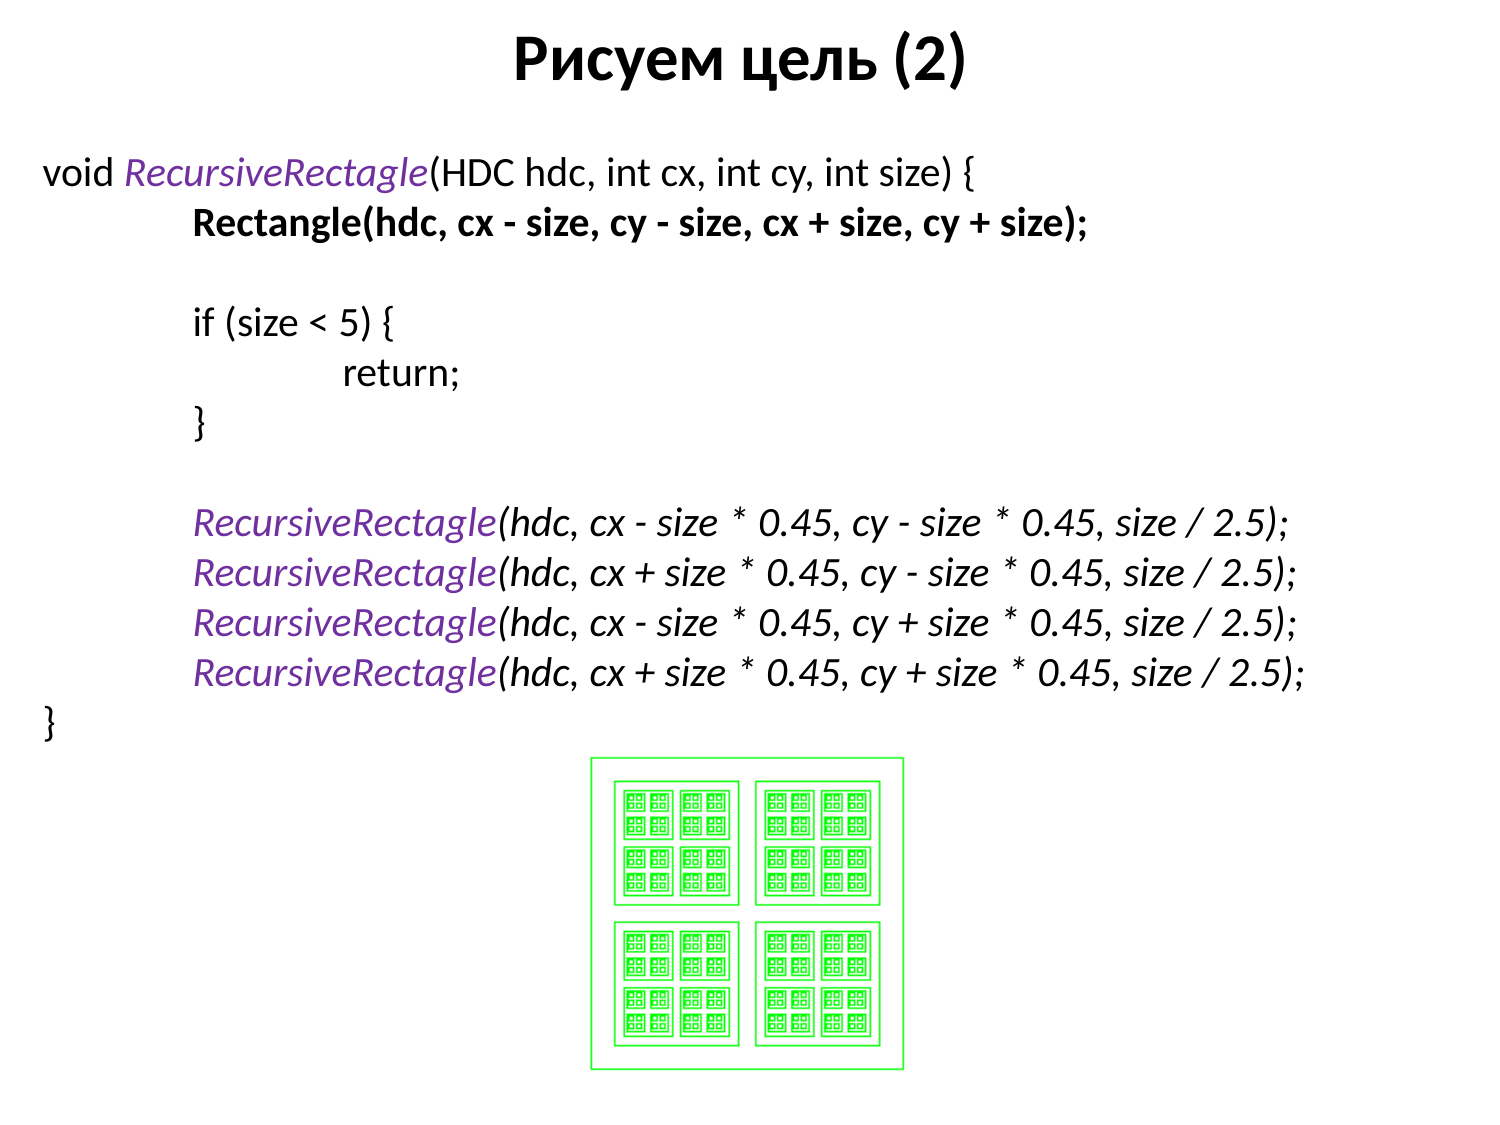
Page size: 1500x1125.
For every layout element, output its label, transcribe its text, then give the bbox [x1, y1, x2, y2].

picture [572, 723, 956, 1125]
text_box void RecursiveRectagle(HDC hdc, int cx, int cy, int size) { Rectangle(hdc, cx - size, cy - size, cx + size, cy + size); if (size < 5) { return; } RecursiveRectagle(hdc, cx - size * 0.45, cy - size * 0.45, size / 2.5); RecursiveRectagle(hdc, cx + size * 0.45, cy - size * 0.45, size / 2.5); RecursiveRectagle(hdc, cx - size * 0.45, cy + size * 0.45, size / 2.5); RecursiveRectagle(hdc, cx + size * 0.45, cy + size * 0.45, size / 2.5); } [27, 137, 1435, 753]
title Рисуем цель (2) [0, 19, 1483, 88]
